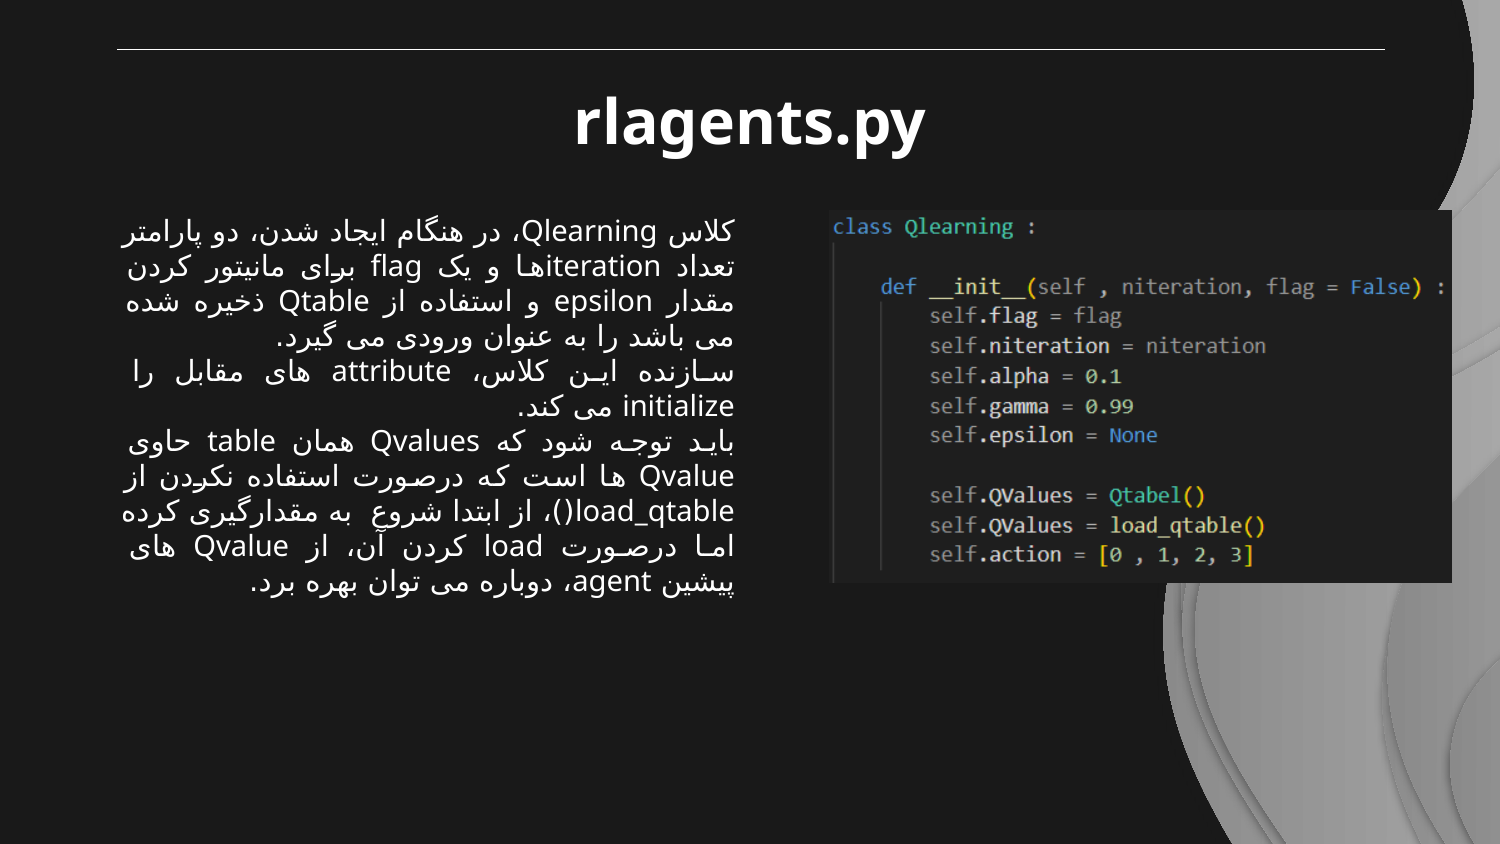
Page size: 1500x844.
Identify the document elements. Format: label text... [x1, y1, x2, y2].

list کلاس Qlearning، در هنگام ایجاد شدن، دو پارامتر تعداد iterationها و یک flag برای مانیتور کردن مقدار epsilon و استفاده از Qtable ذخیره شده می باشد را به عنوان ورودی می گیرد. سازنده این کلاس، attribute های مقابل را initialize می کند. باید توجه شود که Qvalues همان table حاوی Qvalue ها است که درصورت استفاده نکردن از load_qtable()، از ابتدا شروع به مقدارگیری کرده اما درصورت load کردن آن، از Qvalue های پیشین agent، دوباره می توان بهره برد. [106, 197, 750, 583]
picture [828, 210, 1452, 583]
title rlagents.py [118, 67, 1382, 161]
